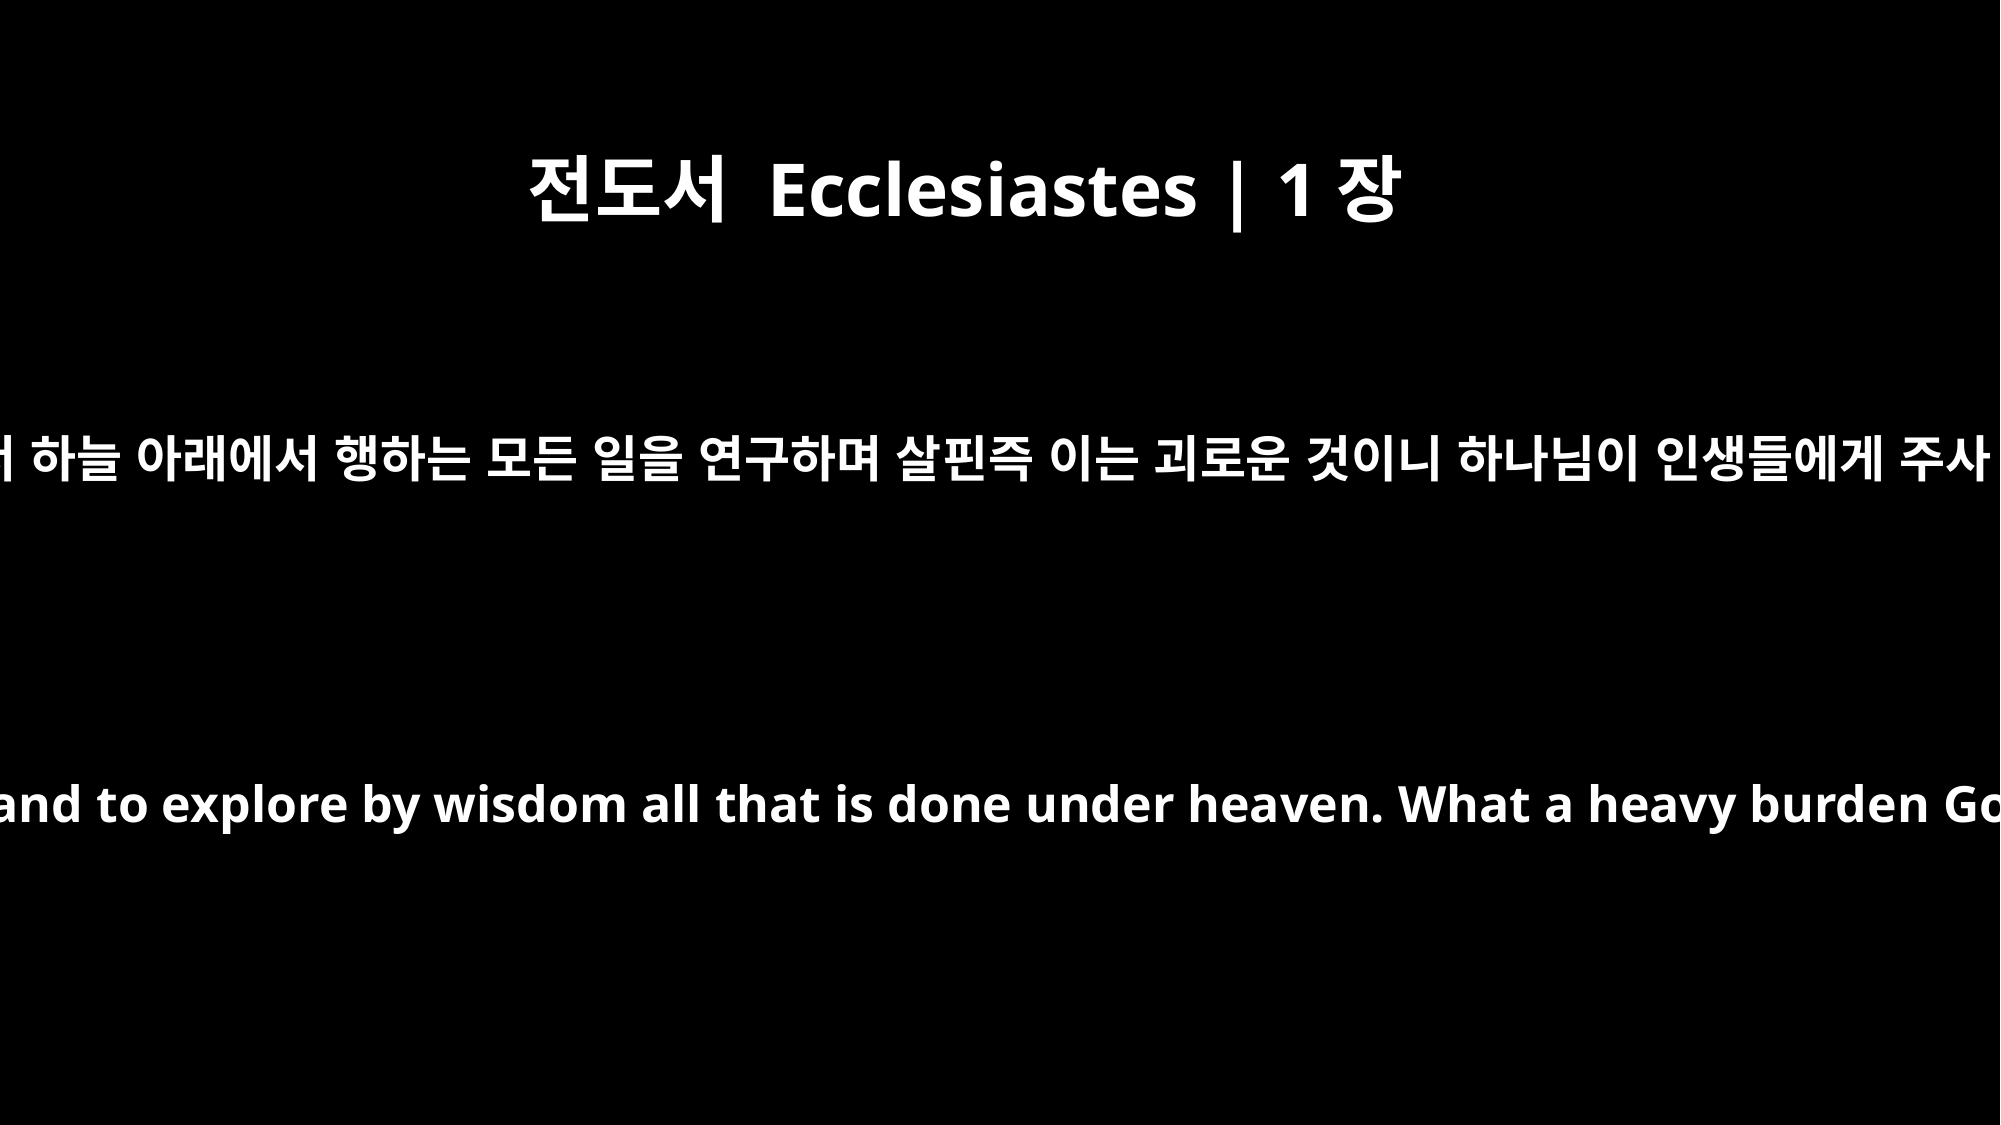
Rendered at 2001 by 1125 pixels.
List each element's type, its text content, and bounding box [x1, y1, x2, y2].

text_box 전도서 Ecclesiastes | 1장 [513, 136, 1419, 239]
text_box I devoted myself to study and to explore by wisdom all that is done under heaven. What a heavy burden God has laid on men! [0, 764, 2000, 840]
text_box 13 마음을 다하며 지혜를 써서 하늘 아래에서 행하는 모든 일을 연구하며 살핀즉 이는 괴로운 것이니 하나님이 인생들에게 주사 수고하게 하신 것이라 [0, 359, 2000, 495]
